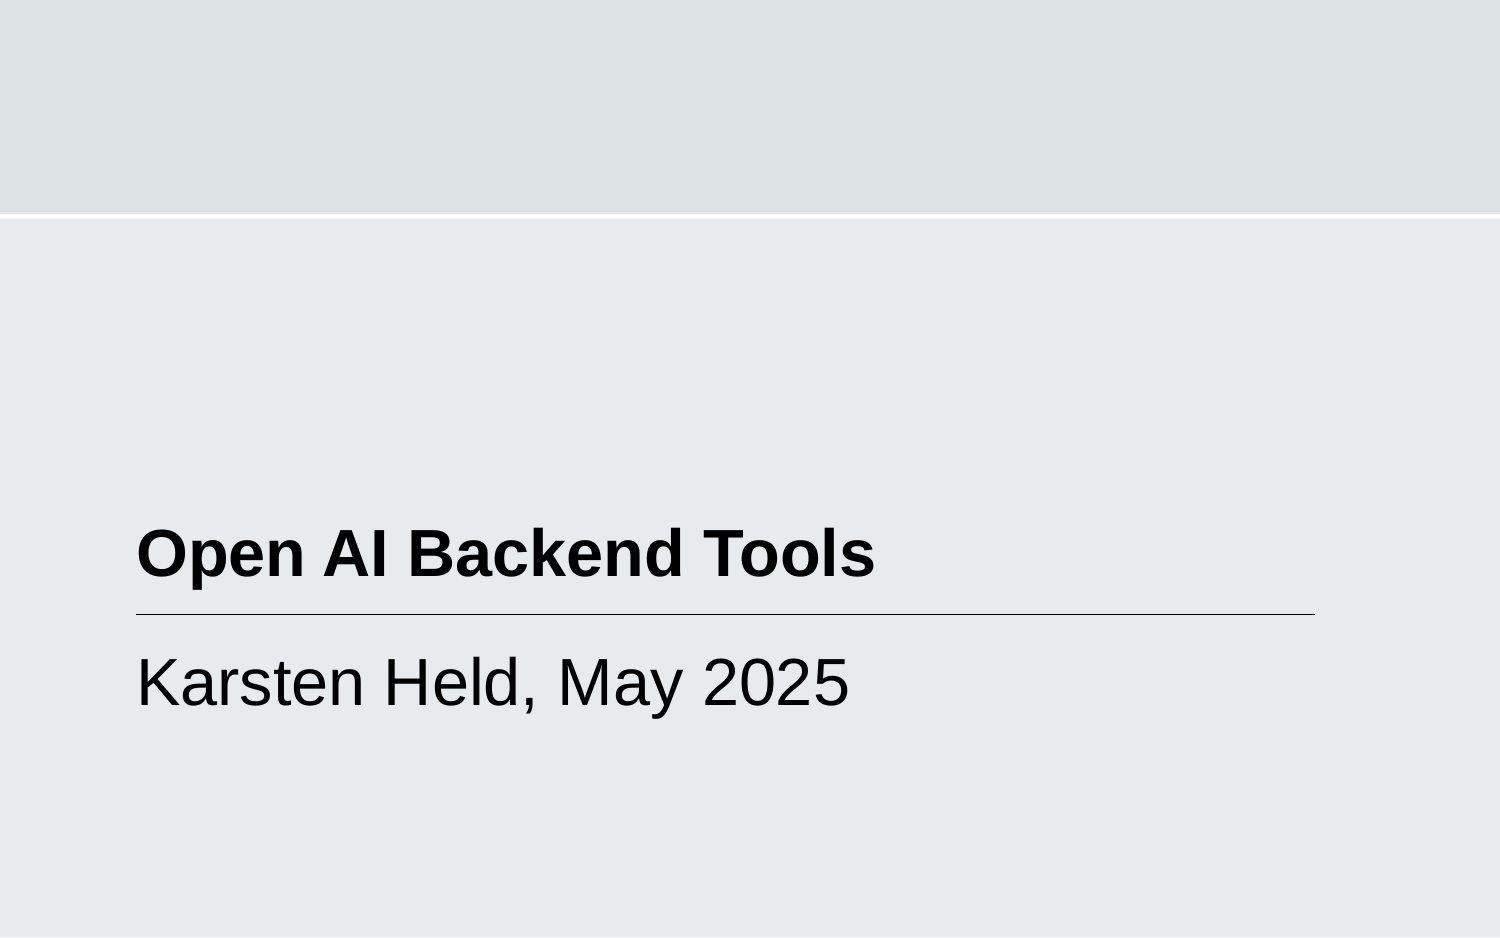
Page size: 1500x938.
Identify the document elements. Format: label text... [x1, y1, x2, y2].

title Open AI Backend Tools [135, 256, 1317, 599]
subtitle Karsten Held, May 2025 [135, 638, 1317, 757]
